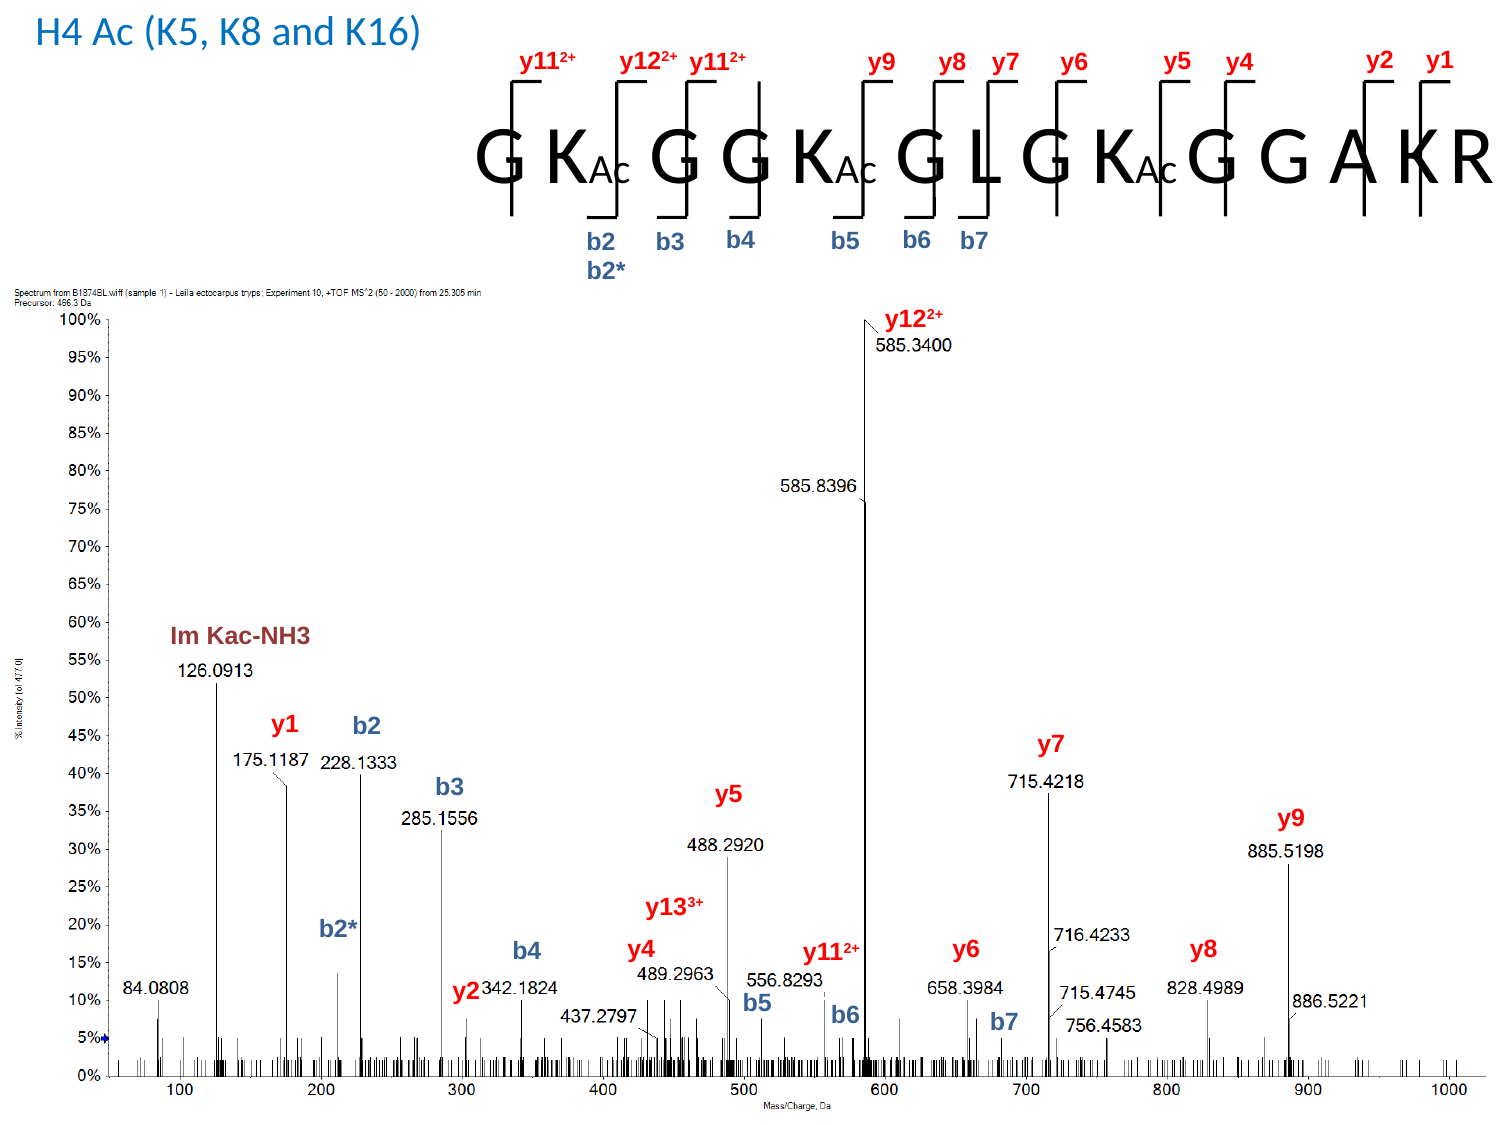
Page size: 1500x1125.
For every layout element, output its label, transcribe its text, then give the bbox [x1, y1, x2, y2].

text_box H4 Ac (K5, K8 and K16) [20, 0, 438, 61]
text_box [12, 287, 1490, 1112]
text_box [459, 36, 1500, 293]
